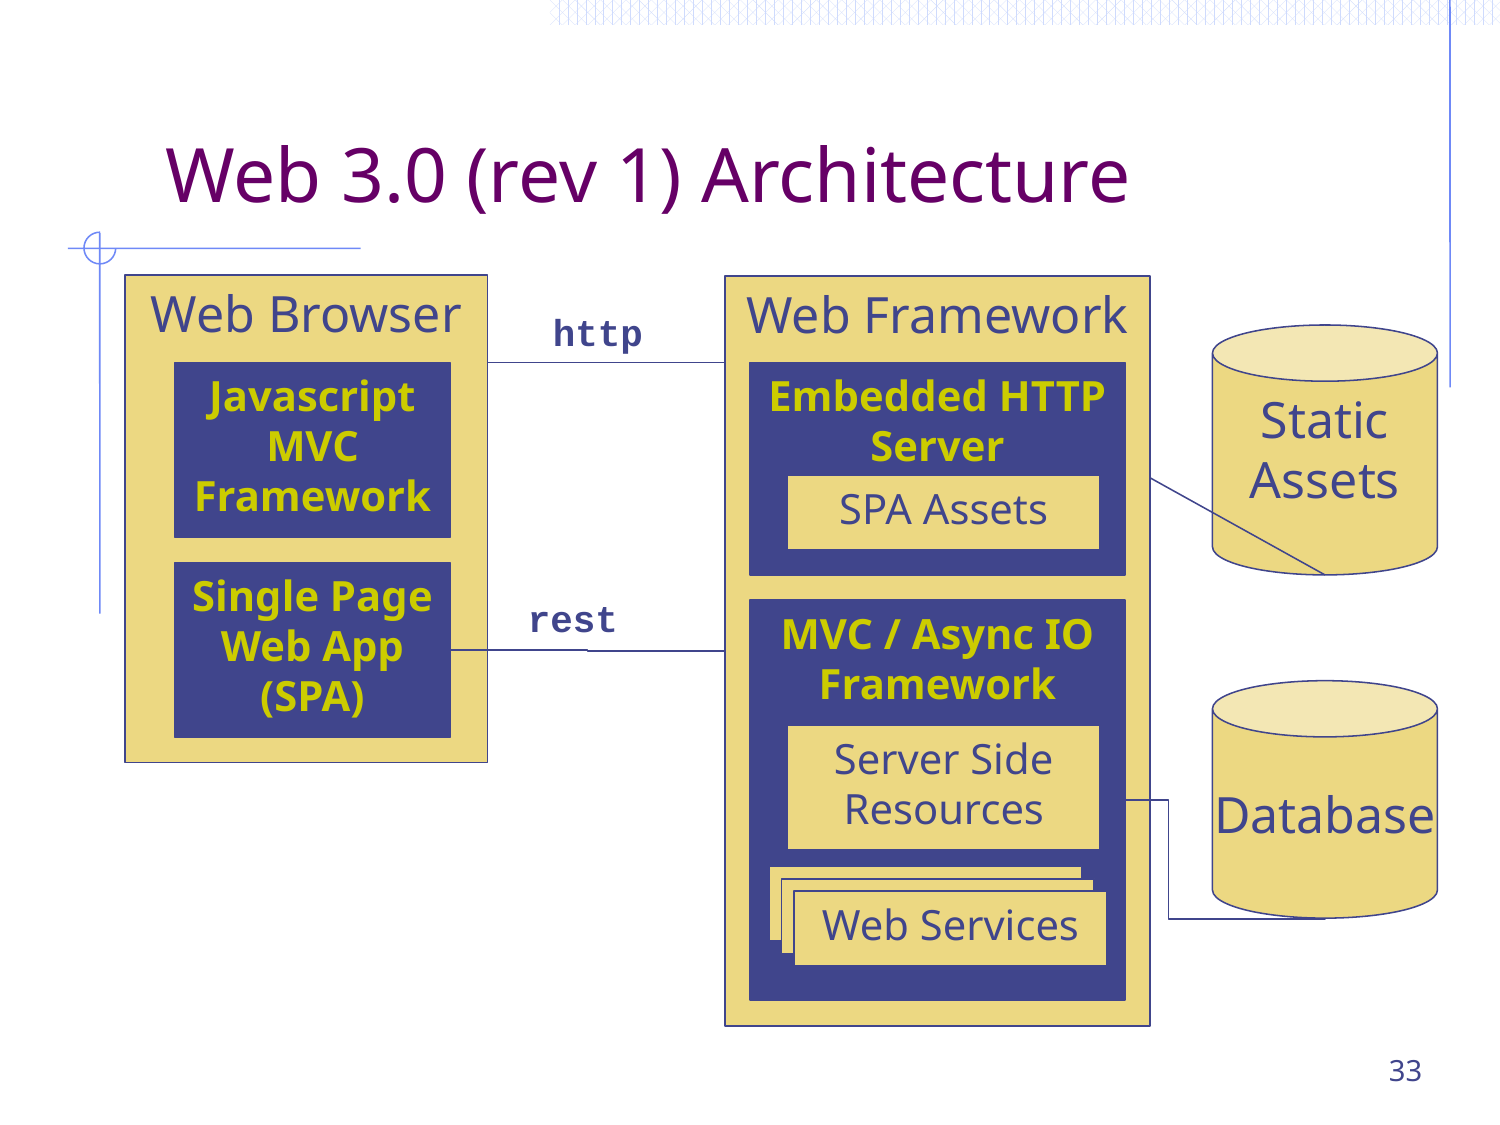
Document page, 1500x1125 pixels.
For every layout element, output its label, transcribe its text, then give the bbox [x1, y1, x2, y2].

text_box Database [1212, 680, 1438, 919]
text_box Web Services [781, 878, 1095, 954]
title Web 3.0 (rev 1) Architecture [150, 37, 1425, 225]
text_box Javascript MVC Framework [174, 362, 450, 538]
text_box MVC / Async IO Framework [749, 600, 1125, 1000]
text_box Embedded HTTP Server [749, 362, 1125, 575]
text_box Web Browser [124, 275, 488, 763]
text_box Web Services [769, 866, 1082, 942]
slide_number 33 [1125, 1025, 1438, 1100]
text_box Web Framework [725, 275, 1150, 1026]
text_box Single Page Web App (SPA) [174, 562, 450, 738]
text_box http [538, 301, 658, 361]
text_box Web Services [794, 891, 1107, 967]
text_box Server Side Resources [787, 725, 1100, 850]
text_box rest [513, 587, 633, 648]
text_box Static Assets [1212, 324, 1438, 575]
text_box SPA Assets [787, 474, 1100, 550]
